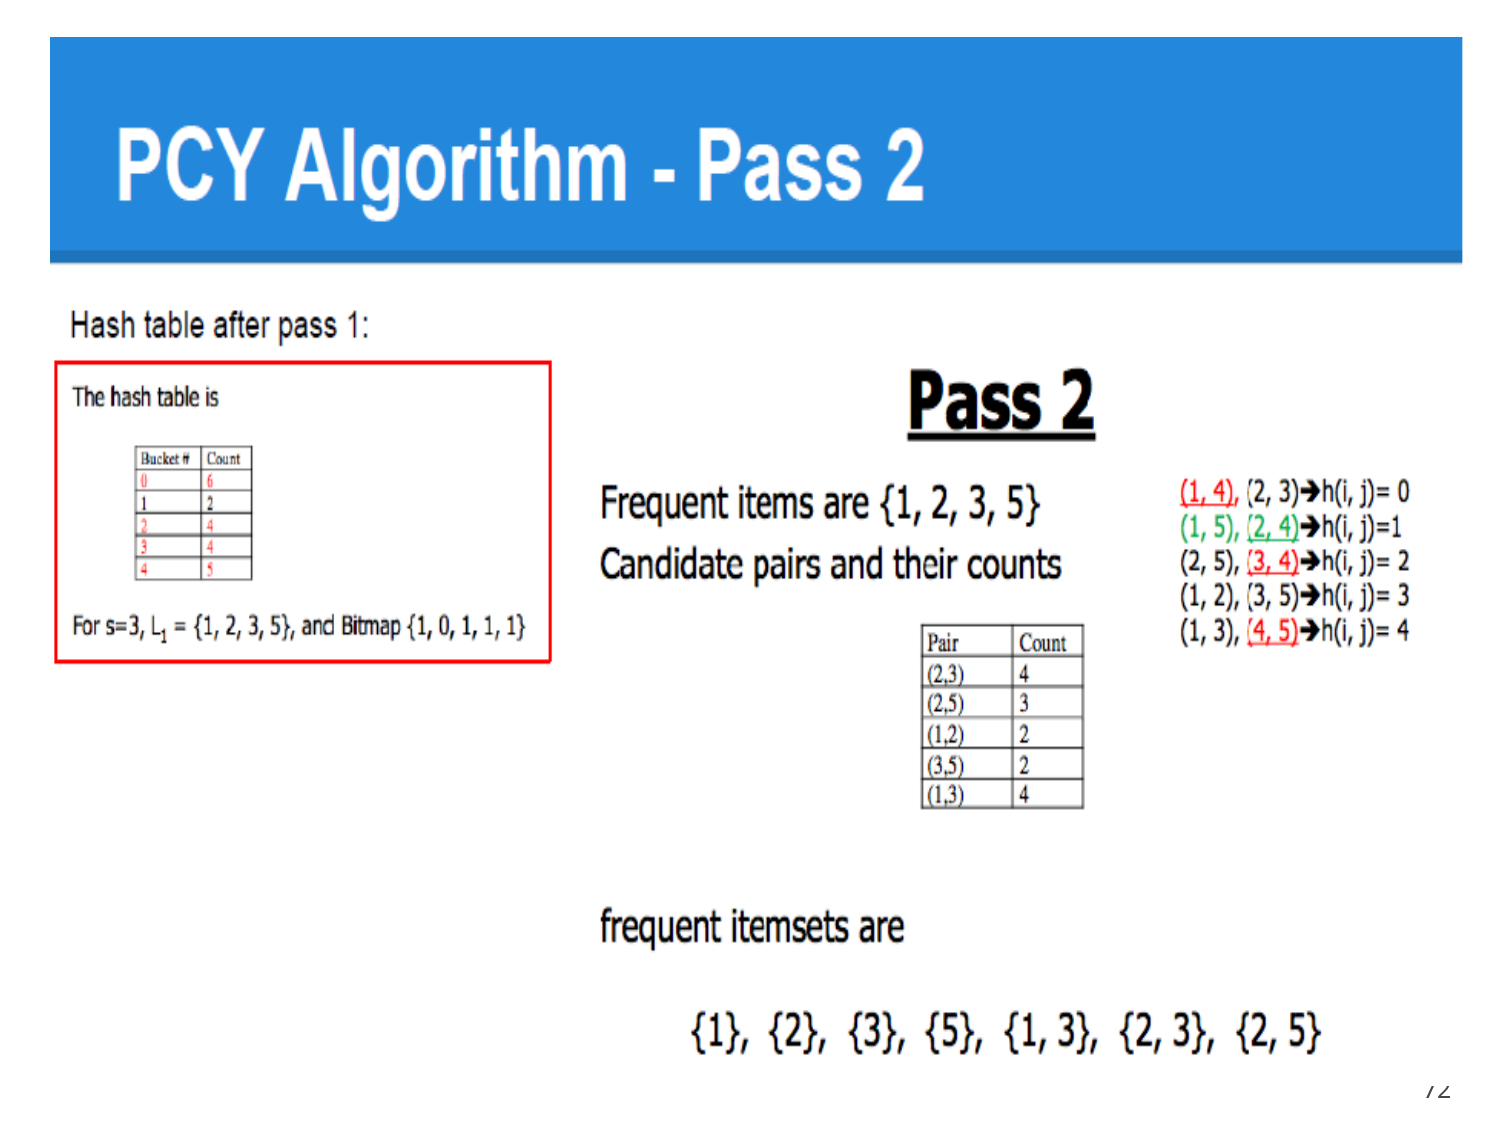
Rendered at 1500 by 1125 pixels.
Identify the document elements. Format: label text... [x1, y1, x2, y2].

slide_number 72 [1345, 1088, 1467, 1108]
picture [49, 37, 1463, 1086]
